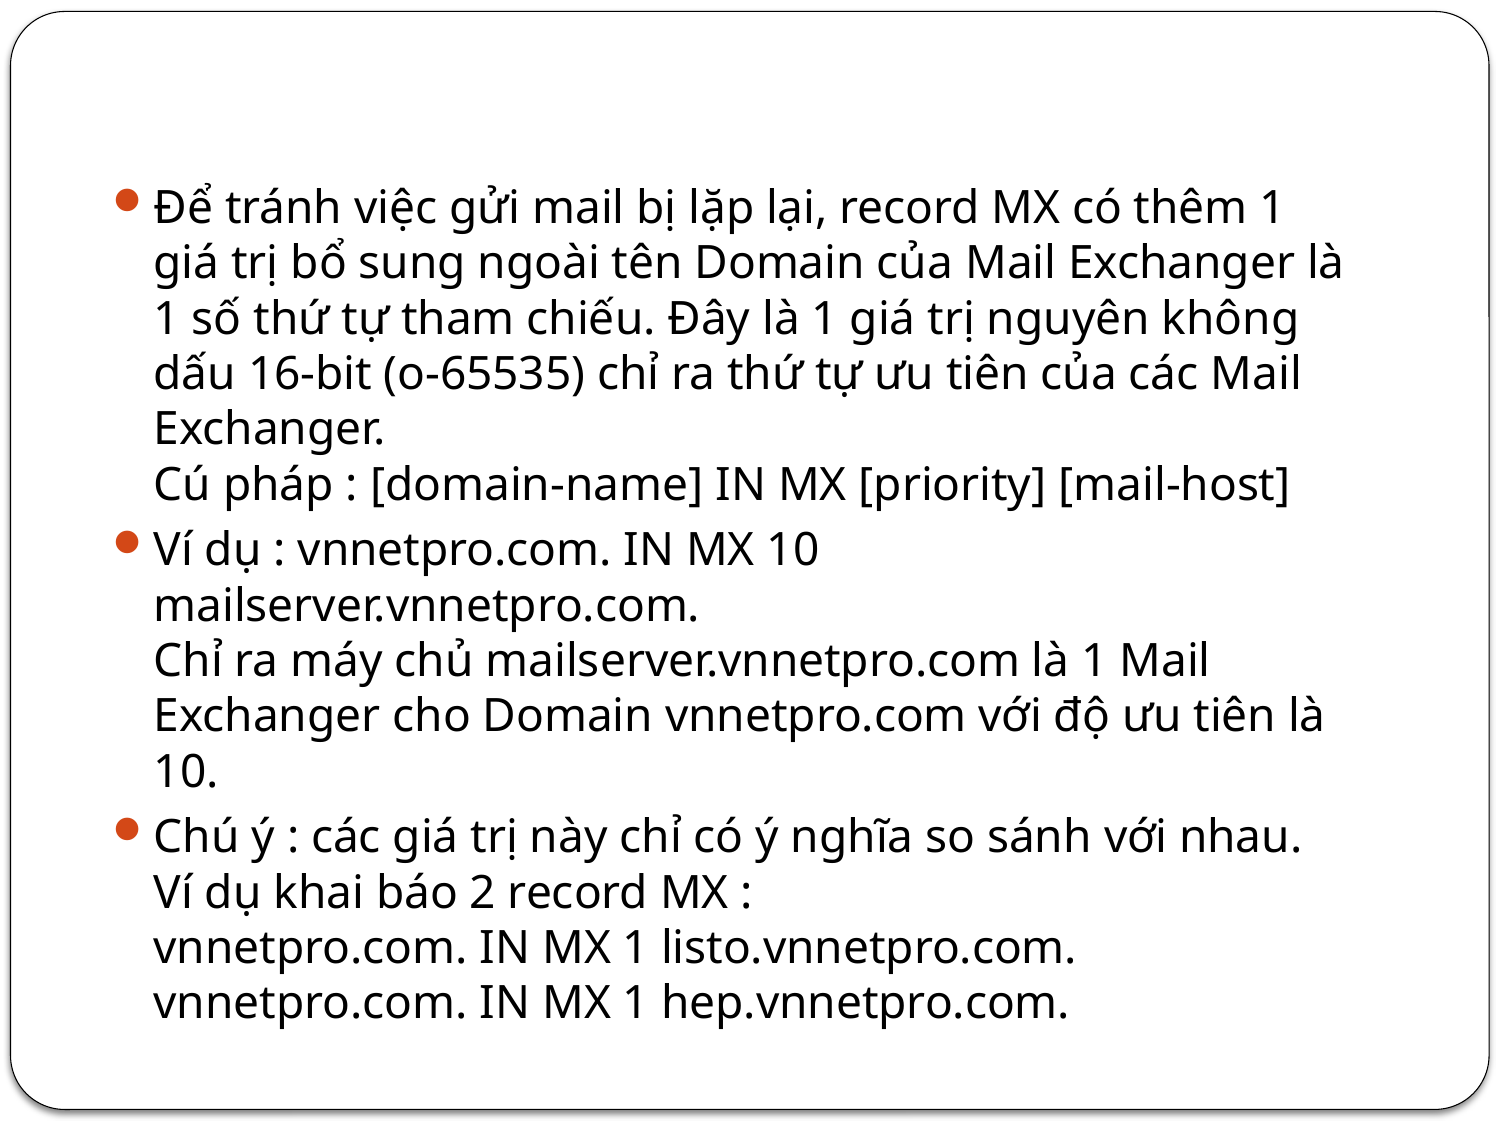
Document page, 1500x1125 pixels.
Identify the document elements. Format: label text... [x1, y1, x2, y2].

list Để tránh việc gửi mail bị lặp lại, record MX có thêm 1 giá trị bổ sung ngoài tên Domain của Mail Exchanger là 1 số thứ tự tham chiếu. Đây là 1 giá trị nguyên không dấu 16-bit (o-65535) chỉ ra thứ tự ưu tiên của các Mail Exchanger. Cú pháp : [domain-name] IN MX [priority] [mail-host] Ví dụ : vnnetpro.com. IN MX 10 mailserver.vnnetpro.com. Chỉ ra máy chủ mailserver.vnnetpro.com là 1 Mail Exchanger cho Domain vnnetpro.com với độ ưu tiên là 10. Chú ý : các giá trị này chỉ có ý nghĩa so sánh với nhau. Ví dụ khai báo 2 record MX : vnnetpro.com. IN MX 1 listo.vnnetpro.com. vnnetpro.com. IN MX 1 hep.vnnetpro.com. [97, 170, 1361, 1050]
